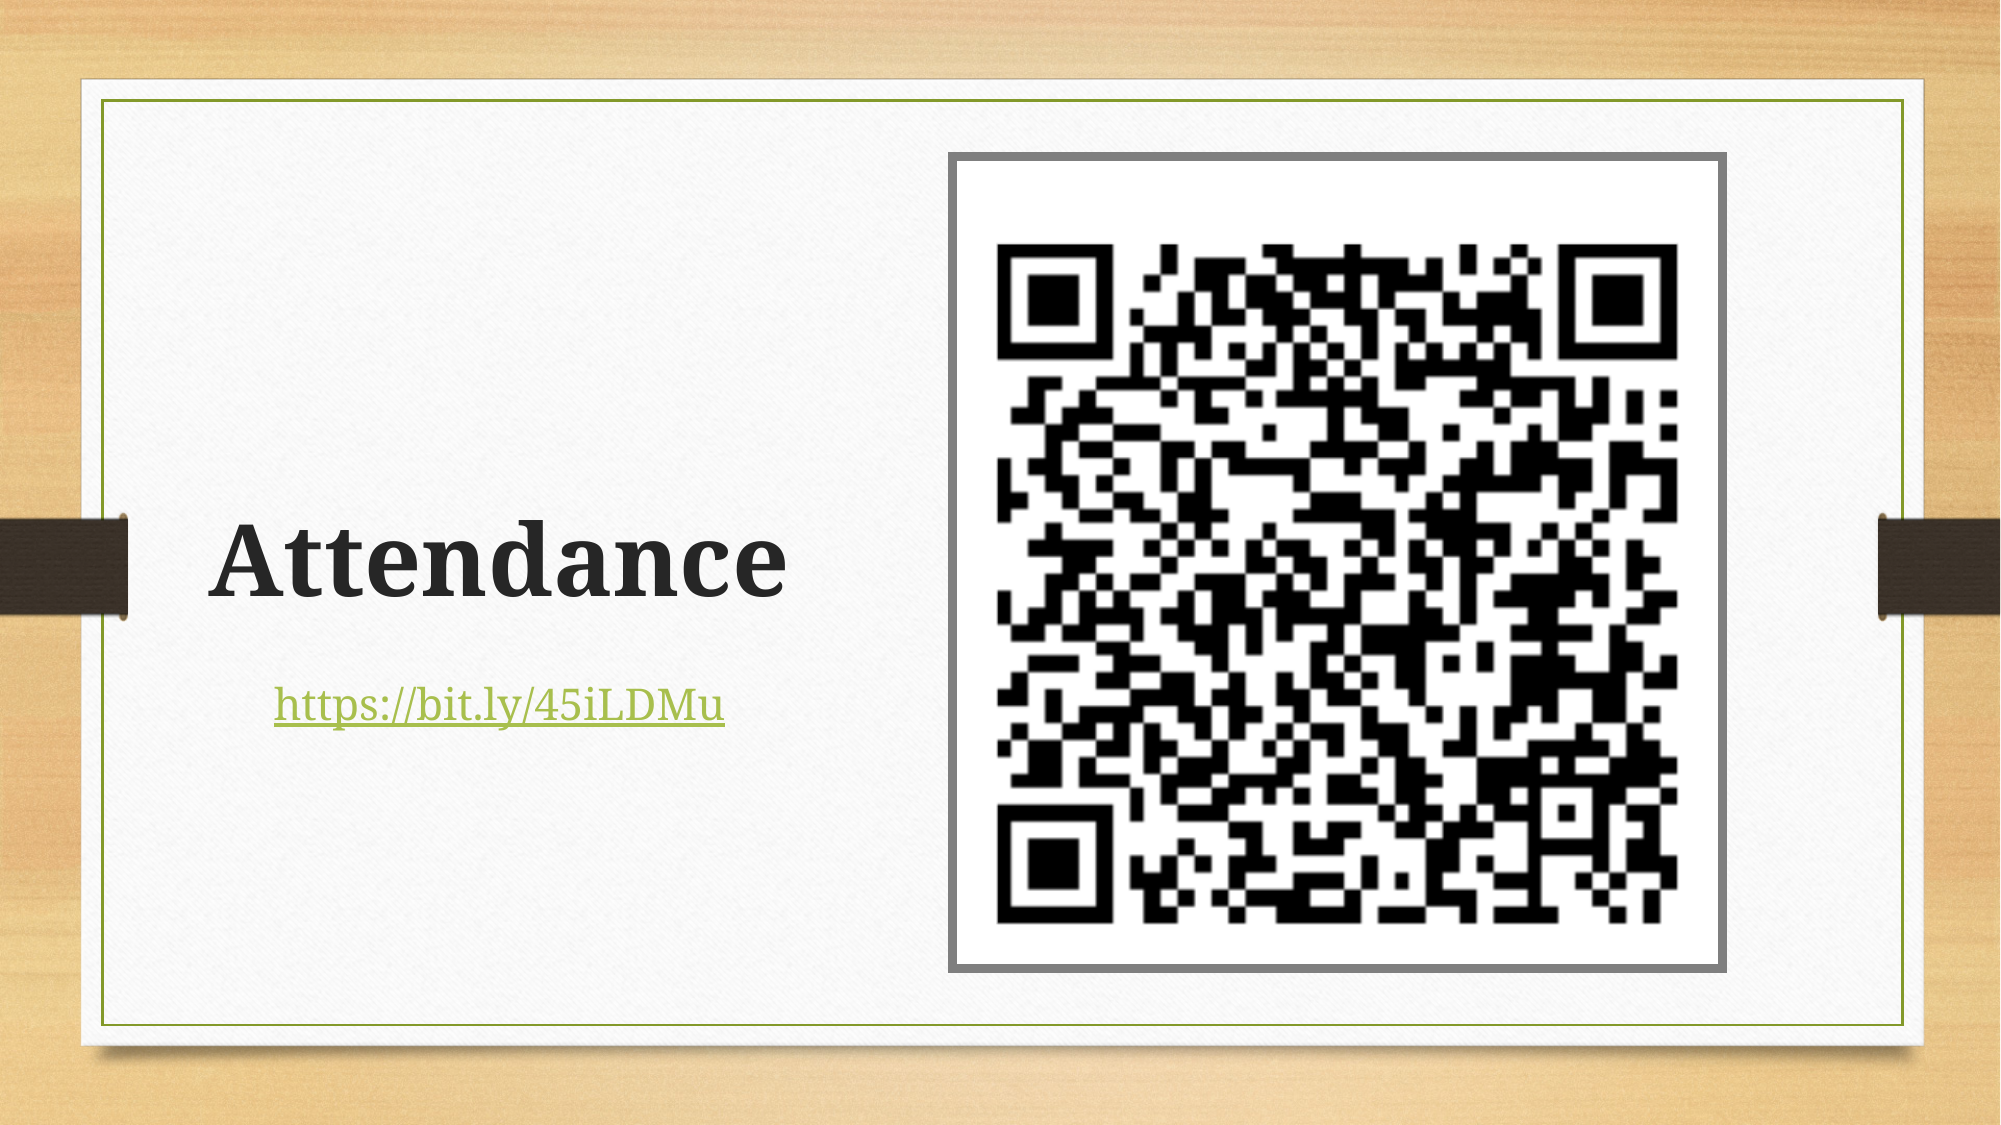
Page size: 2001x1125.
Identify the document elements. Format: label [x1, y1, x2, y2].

text_box [0, 0, 2000, 1125]
picture [956, 160, 1718, 965]
